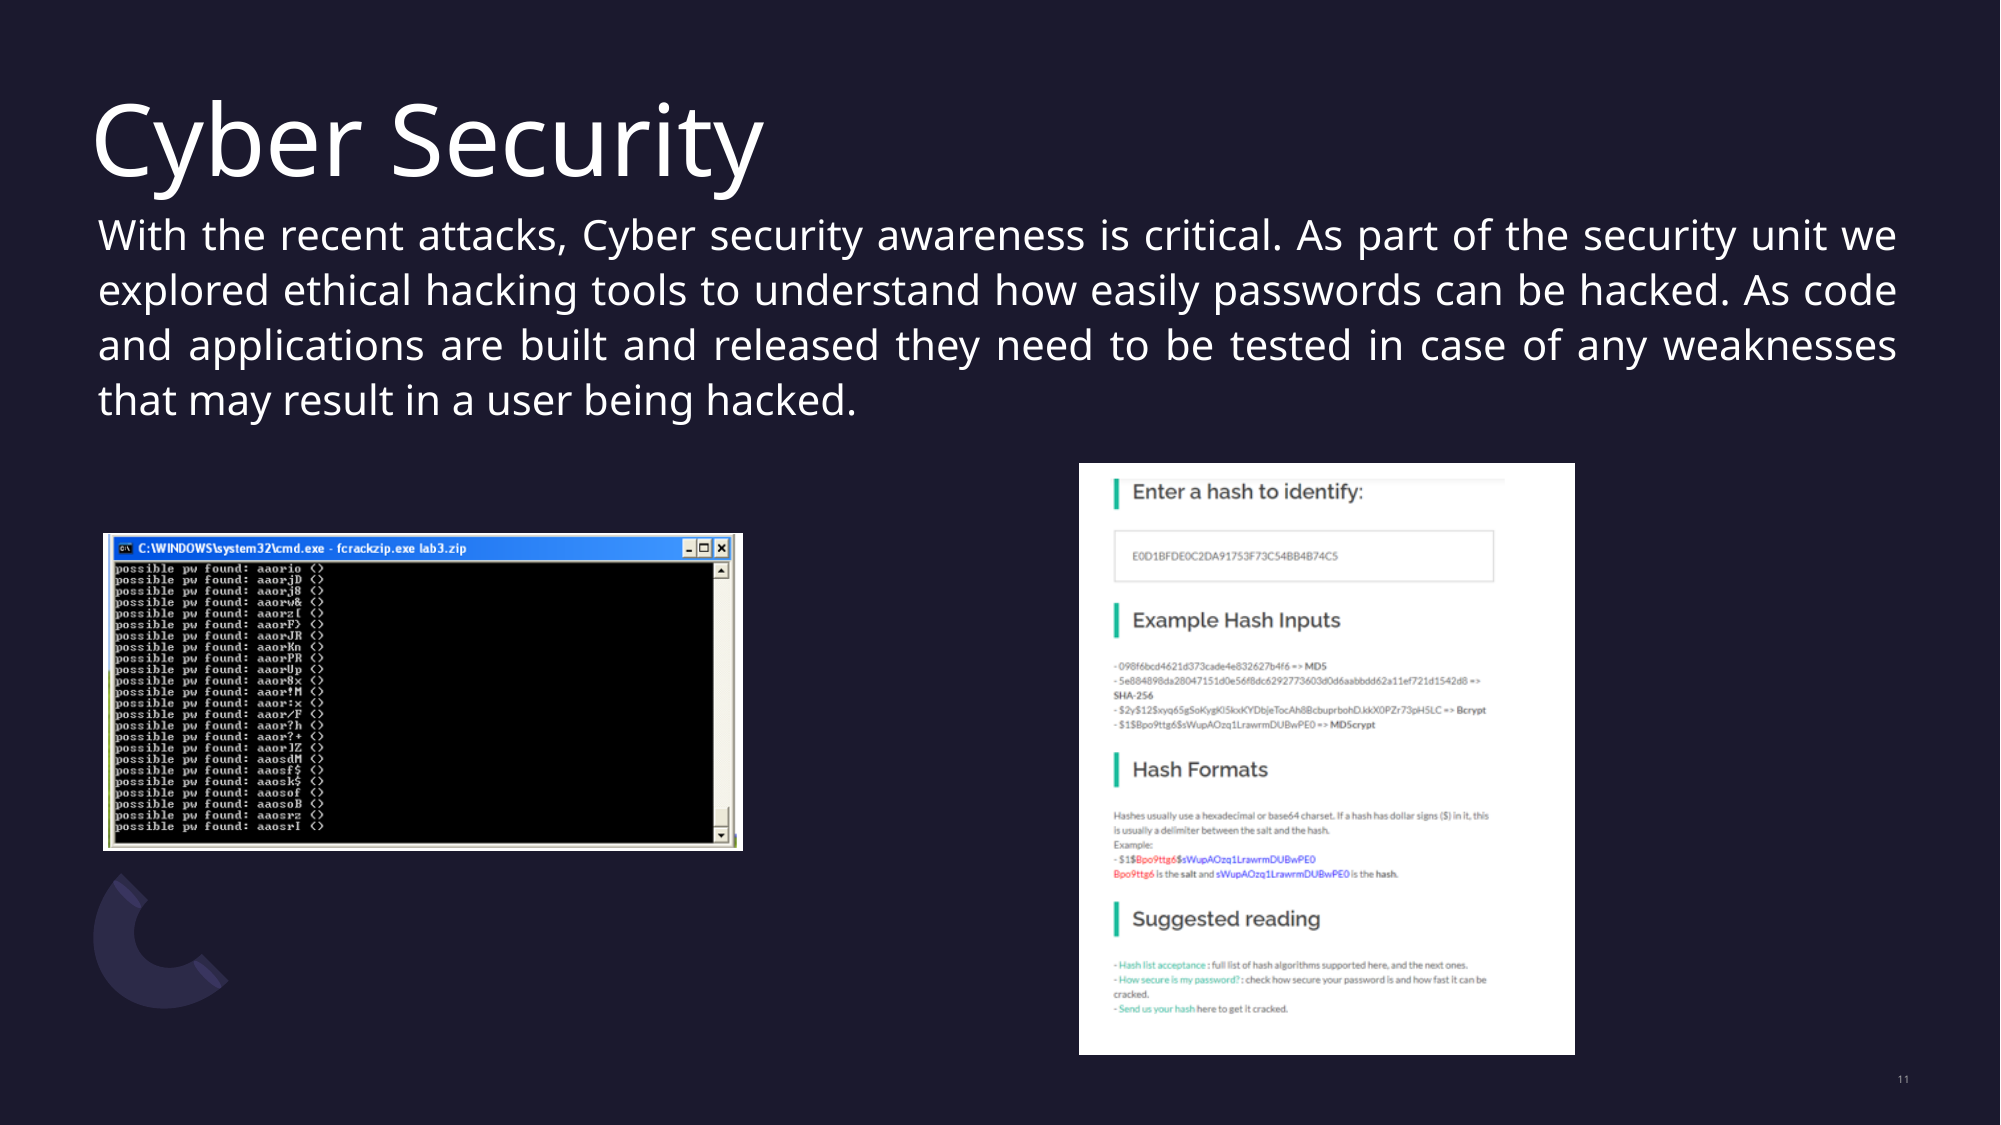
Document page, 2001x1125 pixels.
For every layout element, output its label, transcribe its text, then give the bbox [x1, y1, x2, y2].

slide_number 11 [1632, 1067, 1910, 1093]
picture [1079, 463, 1575, 1055]
title Cyber Security [90, 90, 1910, 309]
list With the recent attacks, Cyber security awareness is critical. As part of the security unit we explored ethical hacking tools to understand how easily passwords can be hacked. As code and applications are built and released they need to be tested in case of any weaknesses that may result in a user being hacked. [79, 203, 1899, 452]
picture [103, 533, 743, 851]
